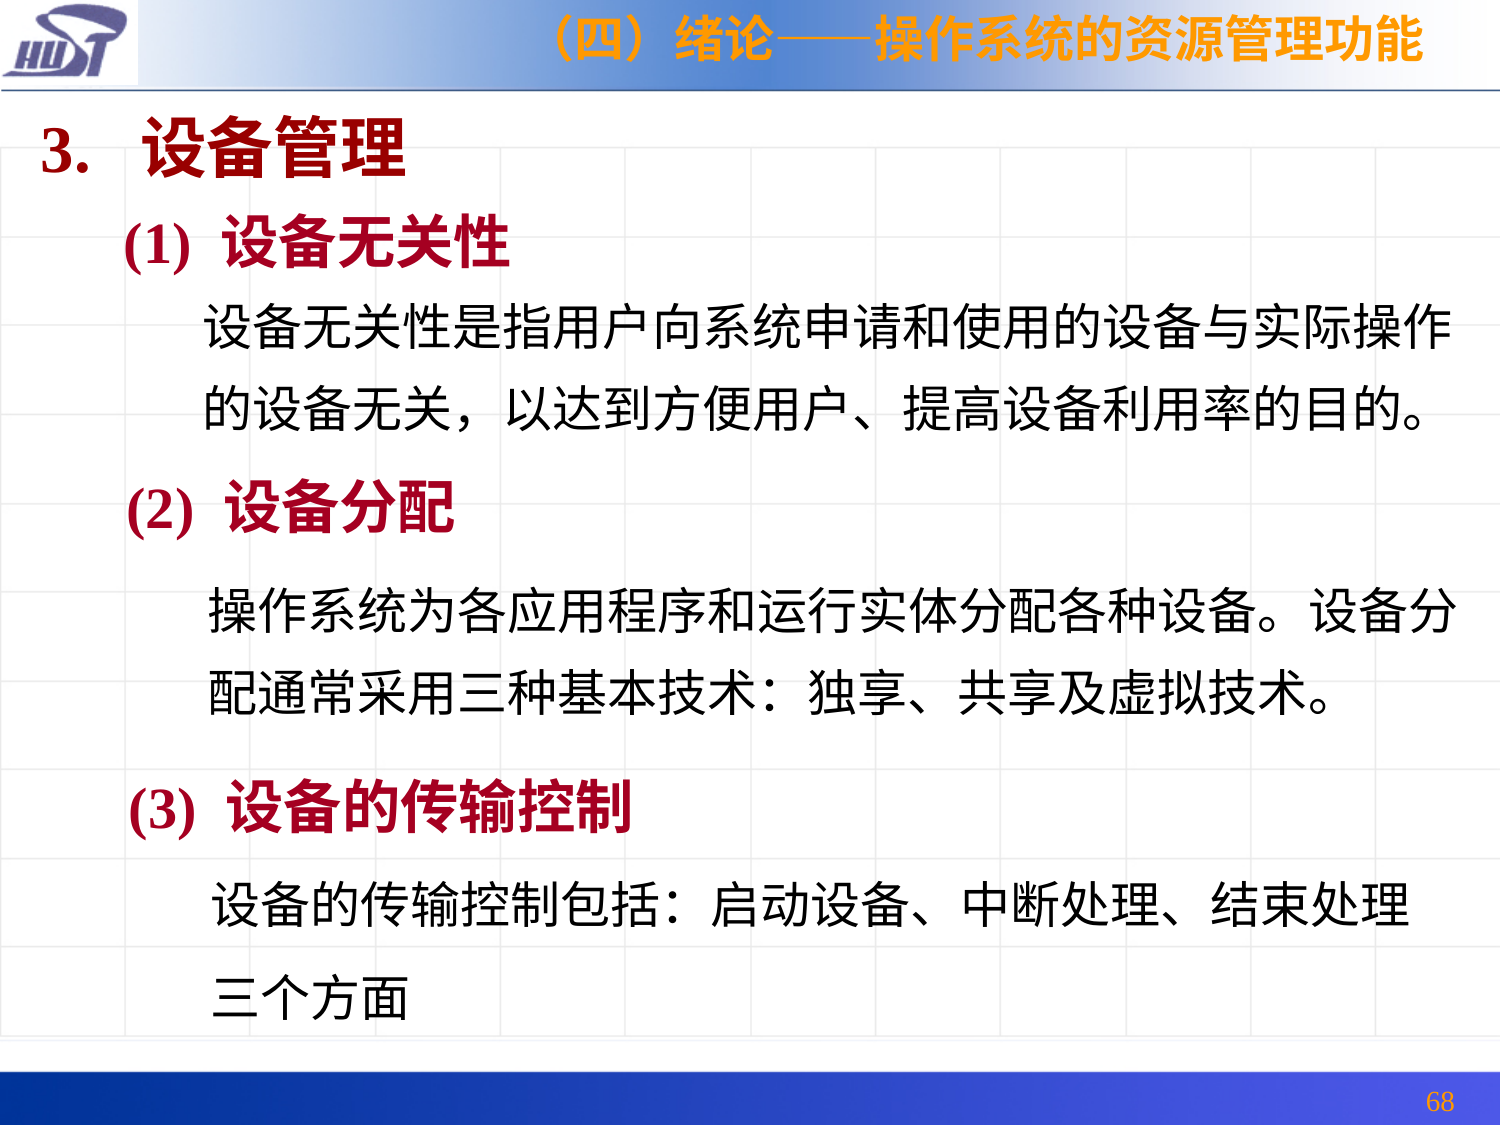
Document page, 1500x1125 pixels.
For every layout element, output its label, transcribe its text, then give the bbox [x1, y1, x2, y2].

text_box (1) 设备无关性 [109, 183, 831, 283]
picture [0, 0, 1500, 1125]
text_box 68 [1381, 1067, 1500, 1125]
text_box 设备的传输控制包括：启动设备、中断处理、结束处理 三个方面 [195, 848, 1463, 1035]
text_box （四）绪论——操作系统的资源管理功能 [62, 6, 1440, 76]
text_box 操作系统为各应用程序和运行实体分配各种设备。设备分 配通常采用三种基本技术：独享、共享及虚拟技术。 [193, 560, 1500, 729]
text_box (2) 设备分配 [111, 448, 834, 548]
text_box (3) 设备的传输控制 [114, 749, 837, 848]
text_box 设备无关性是指用户向系统申请和使用的设备与实际操作 的设备无关，以达到方便用户、提高设备利用率的目的。 [188, 276, 1500, 445]
text_box 3. 设备管理 [25, 82, 1088, 193]
